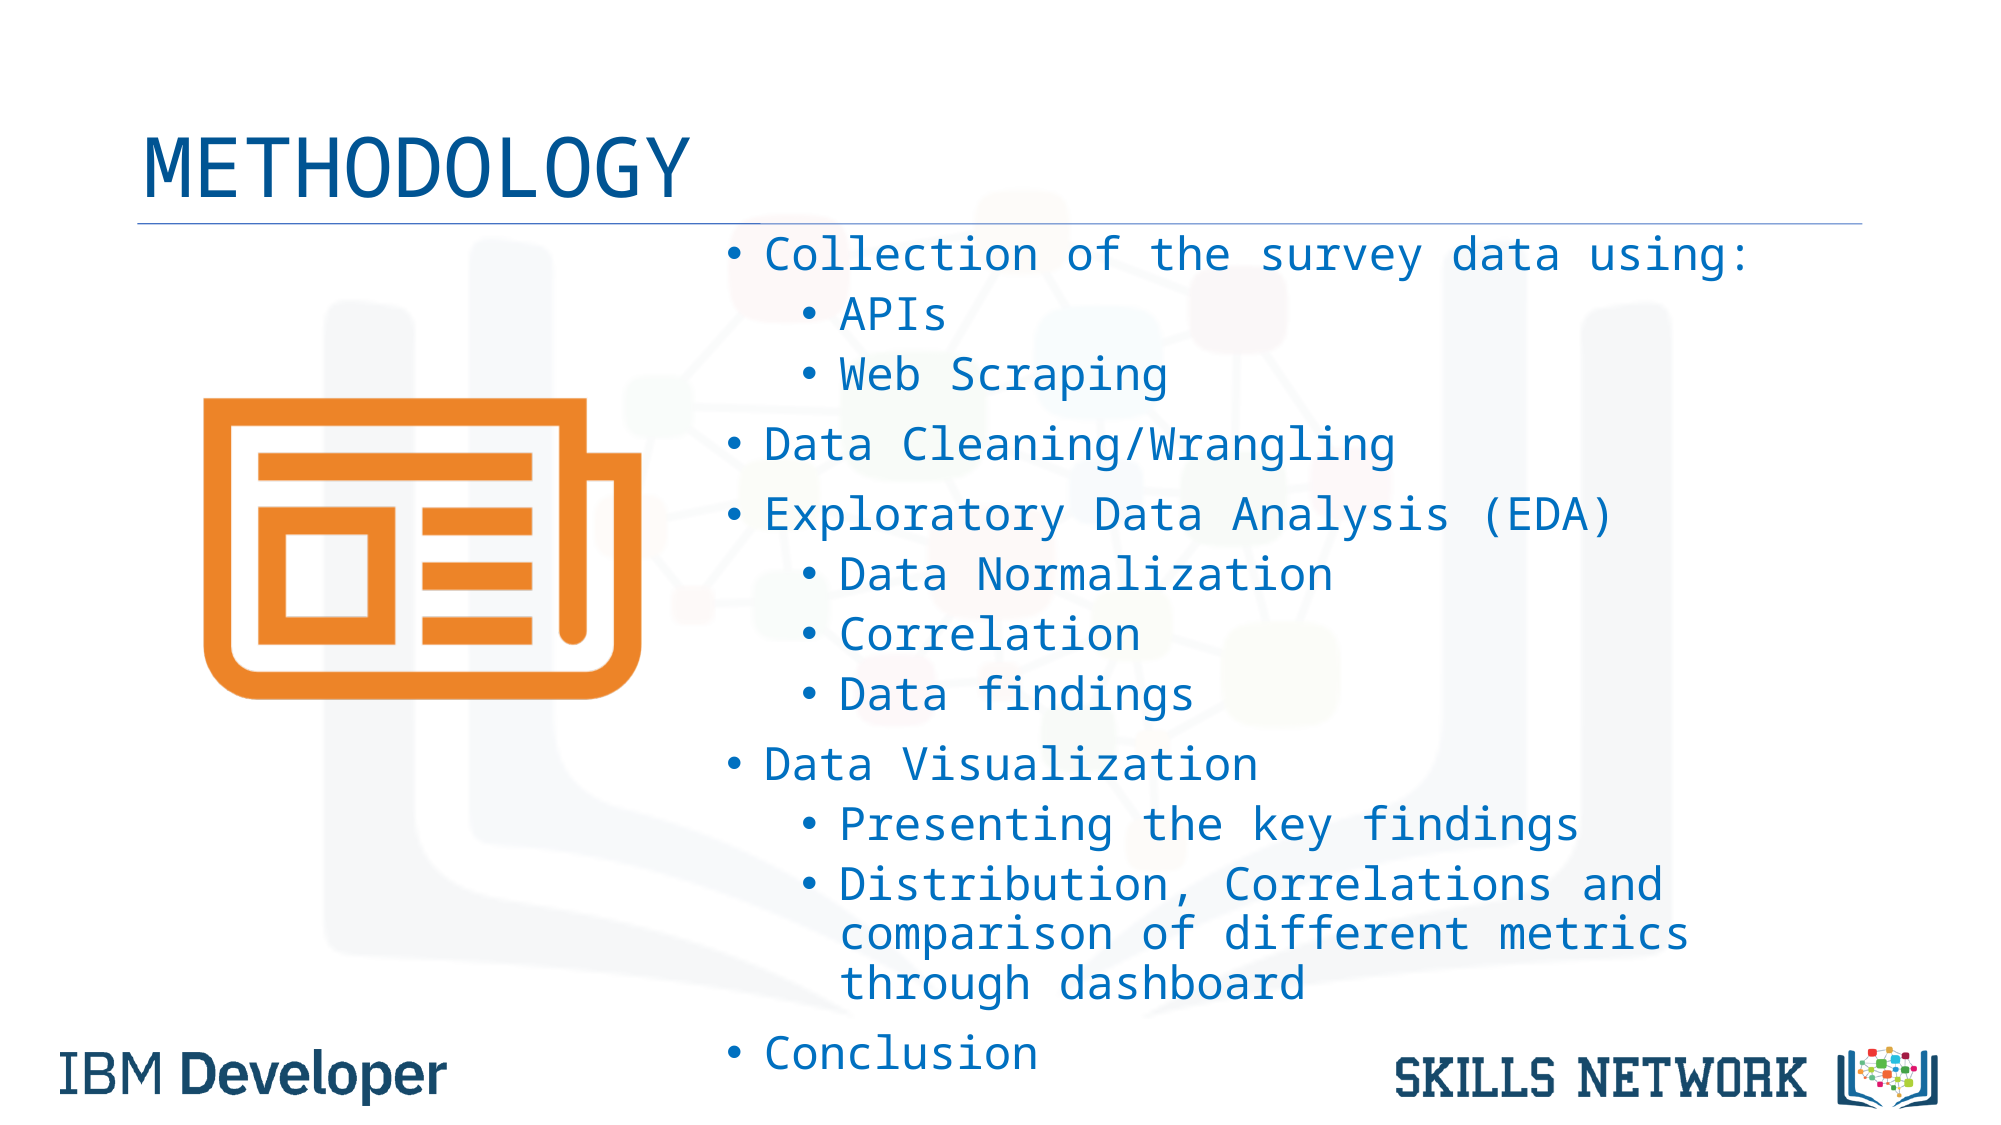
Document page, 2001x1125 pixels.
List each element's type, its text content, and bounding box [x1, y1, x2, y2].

picture [1390, 1045, 1945, 1111]
title METHODOLOGY [128, 61, 1315, 280]
picture [160, 300, 685, 825]
picture [55, 1045, 459, 1108]
list Collection of the survey data using: APIs Web Scraping Data Cleaning/Wrangling Exploratory Data Analysis (EDA) Data Normalization Correlation Data findings Data Visualization Presenting the key findings Distribution, Correlations and comparison of different metrics through dashboard Conclusion [711, 223, 1871, 978]
